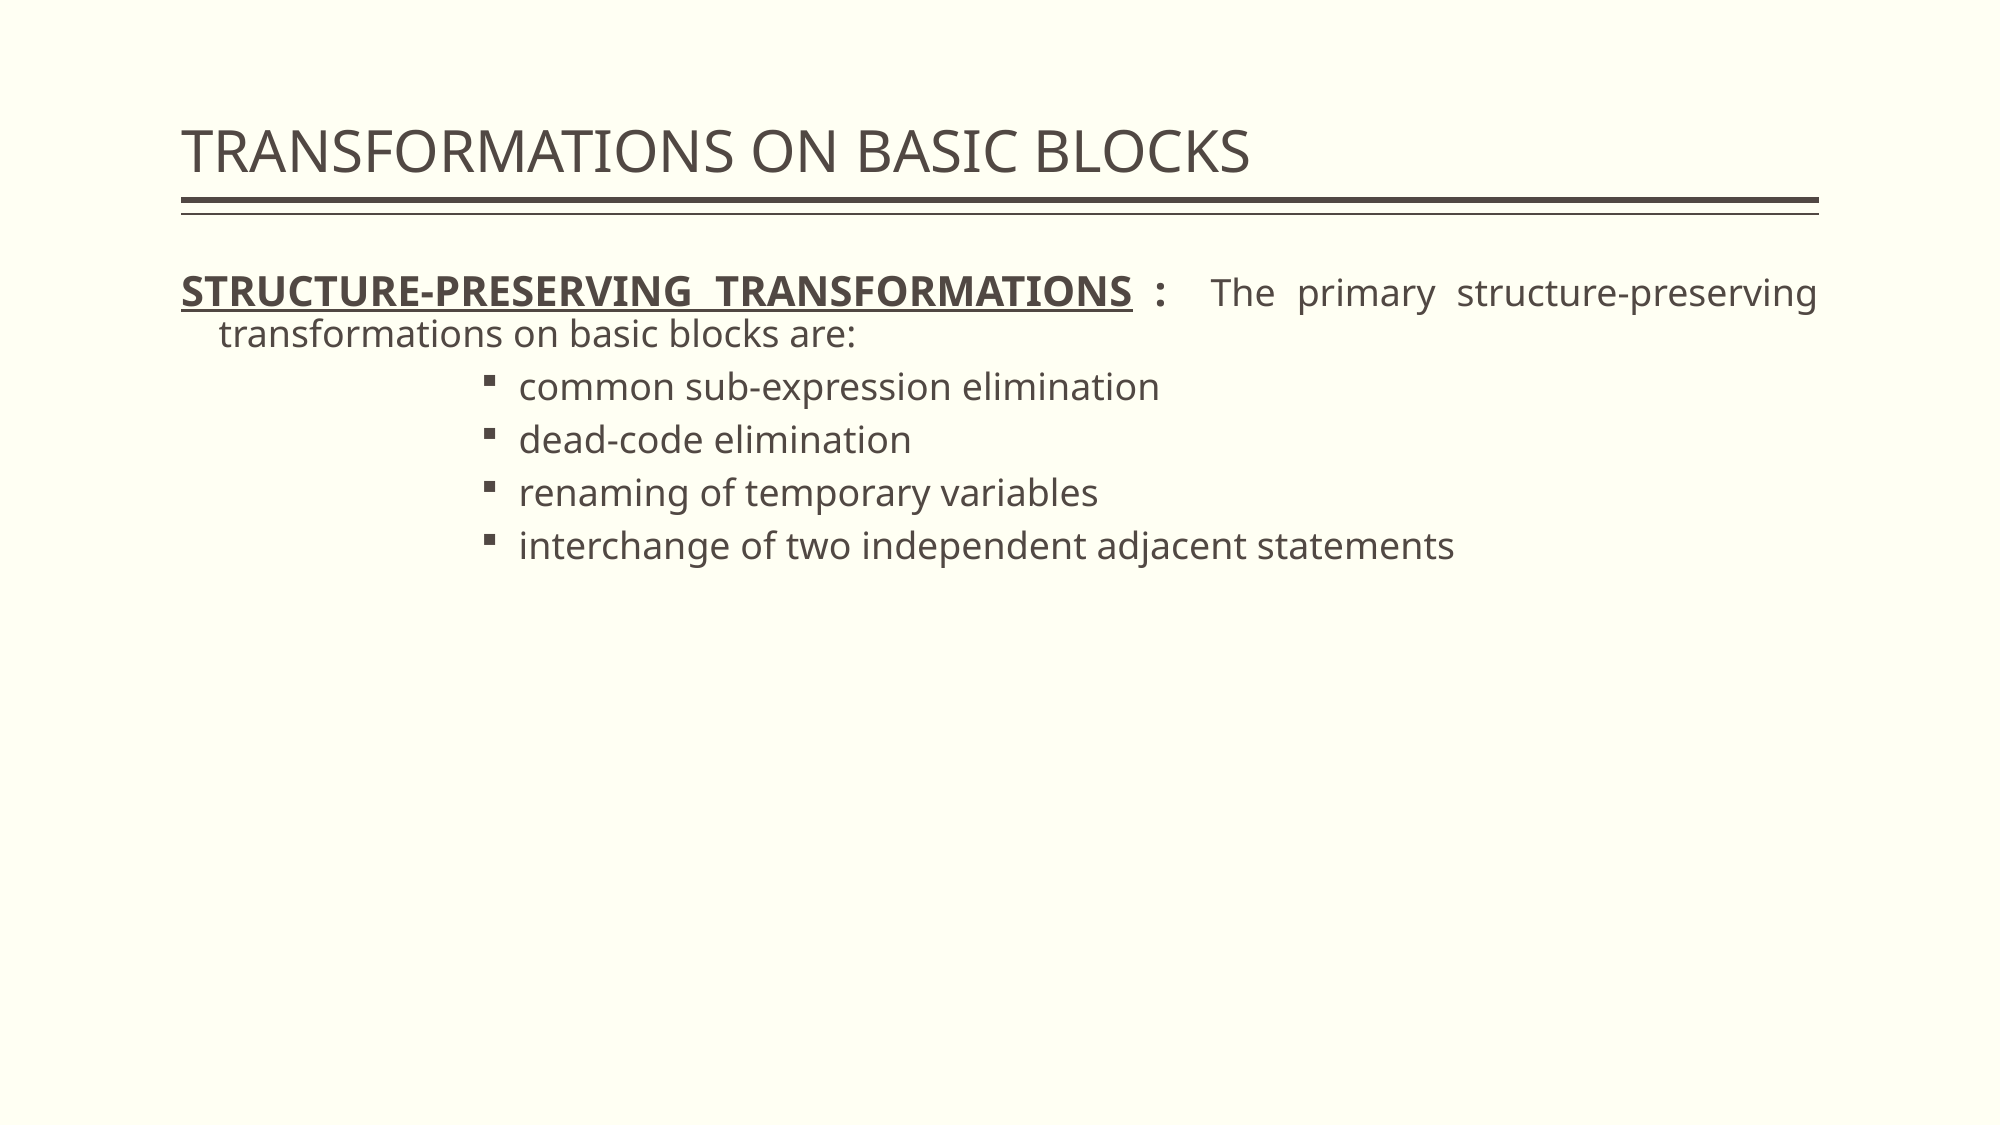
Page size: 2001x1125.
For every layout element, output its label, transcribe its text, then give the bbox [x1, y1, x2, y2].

title TRANSFORMATIONS ON BASIC BLOCKS [181, 12, 1819, 193]
list STRUCTURE-PRESERVING TRANSFORMATIONS : The primary structure-preserving transformations on basic blocks are: common sub-expression elimination dead-code elimination renaming of temporary variables interchange of two independent adjacent statements [181, 262, 1819, 1013]
